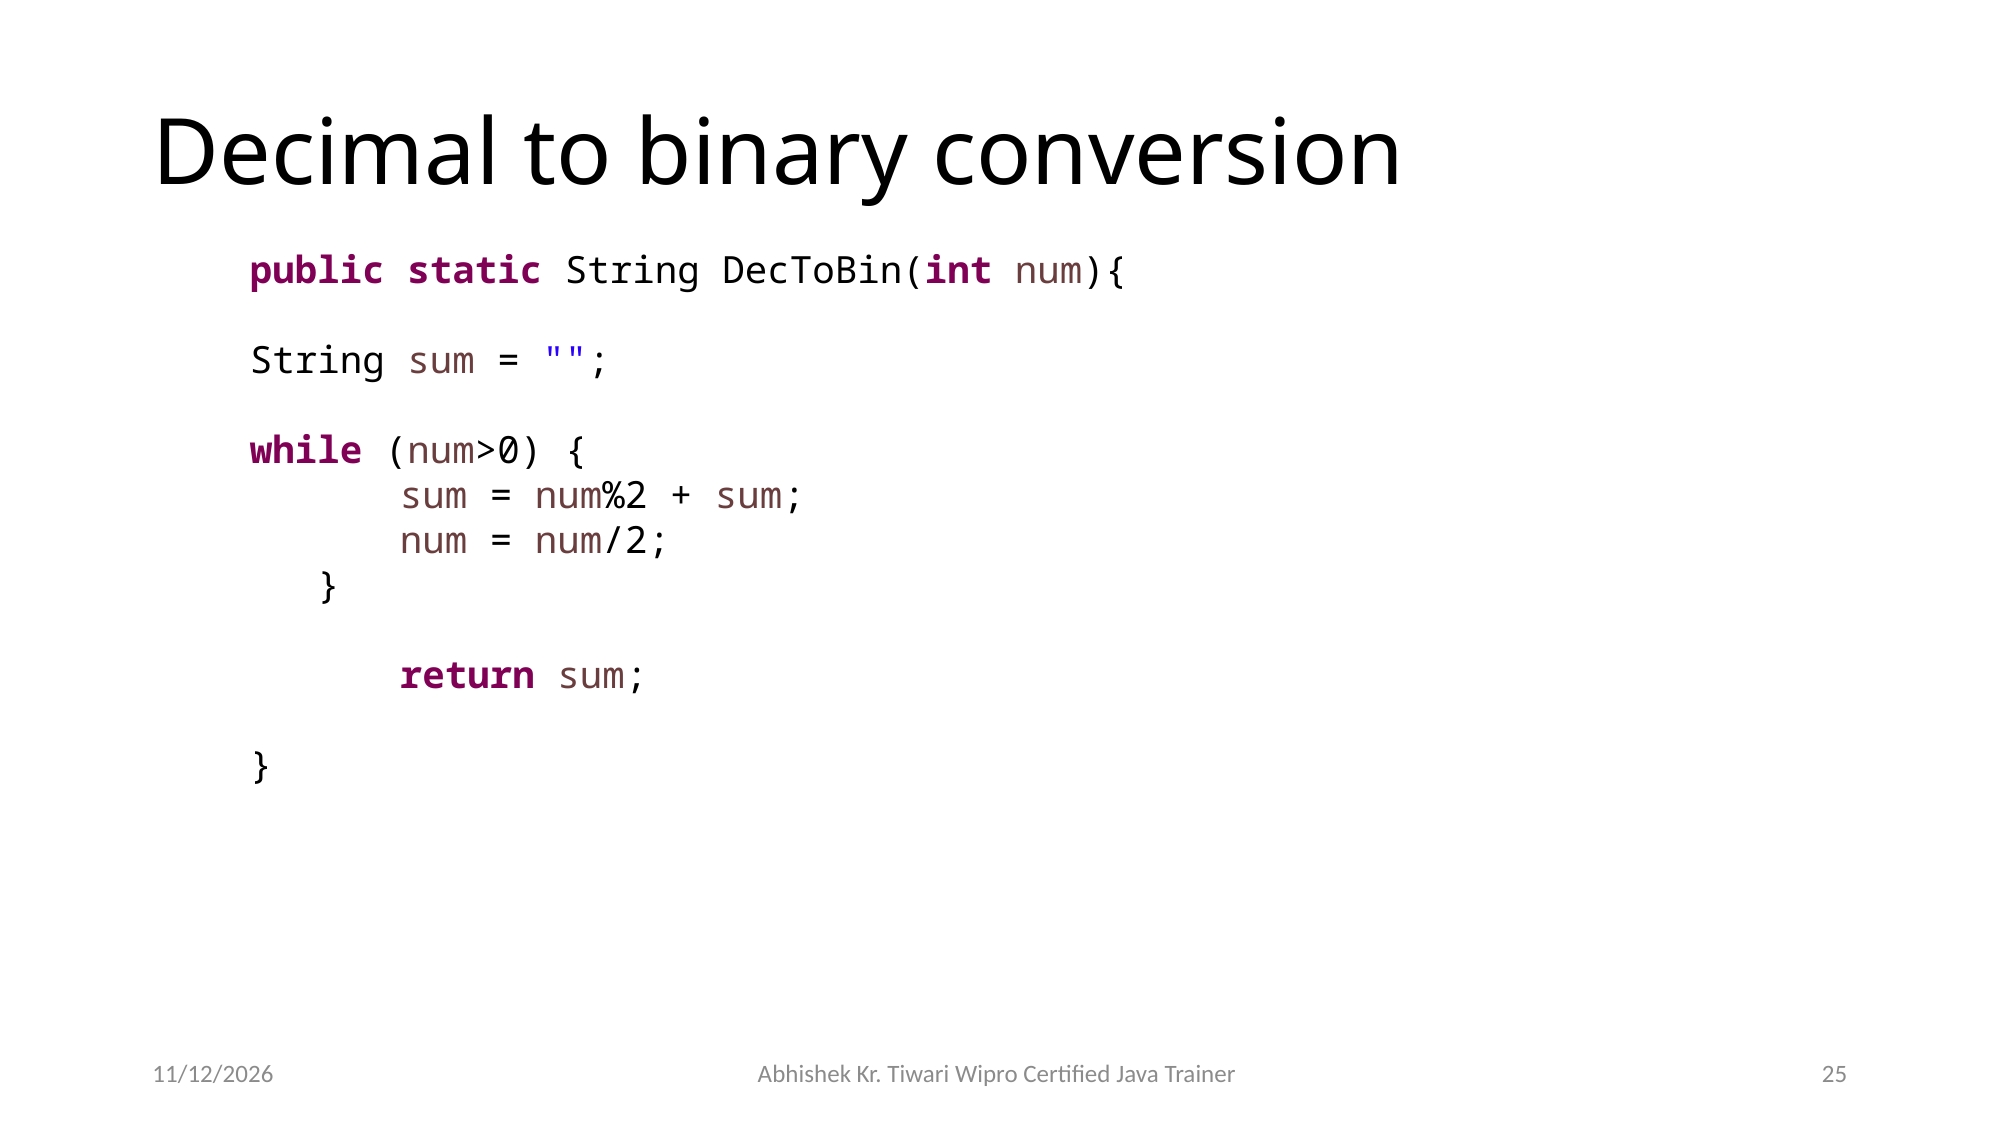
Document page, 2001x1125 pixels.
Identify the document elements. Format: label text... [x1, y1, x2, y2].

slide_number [137, 1042, 588, 1103]
title Decimal to binary conversion [137, 45, 1863, 264]
slide_number 25 [1412, 1042, 1863, 1103]
footer Abhishek Kr. Tiwari Wipro Certified Java Trainer [662, 1042, 1338, 1103]
text_box public static String DecToBin(int num){ String sum = ""; while (num>0) { sum = num%2 + sum; num = num/2; } return sum; } [235, 239, 1762, 794]
